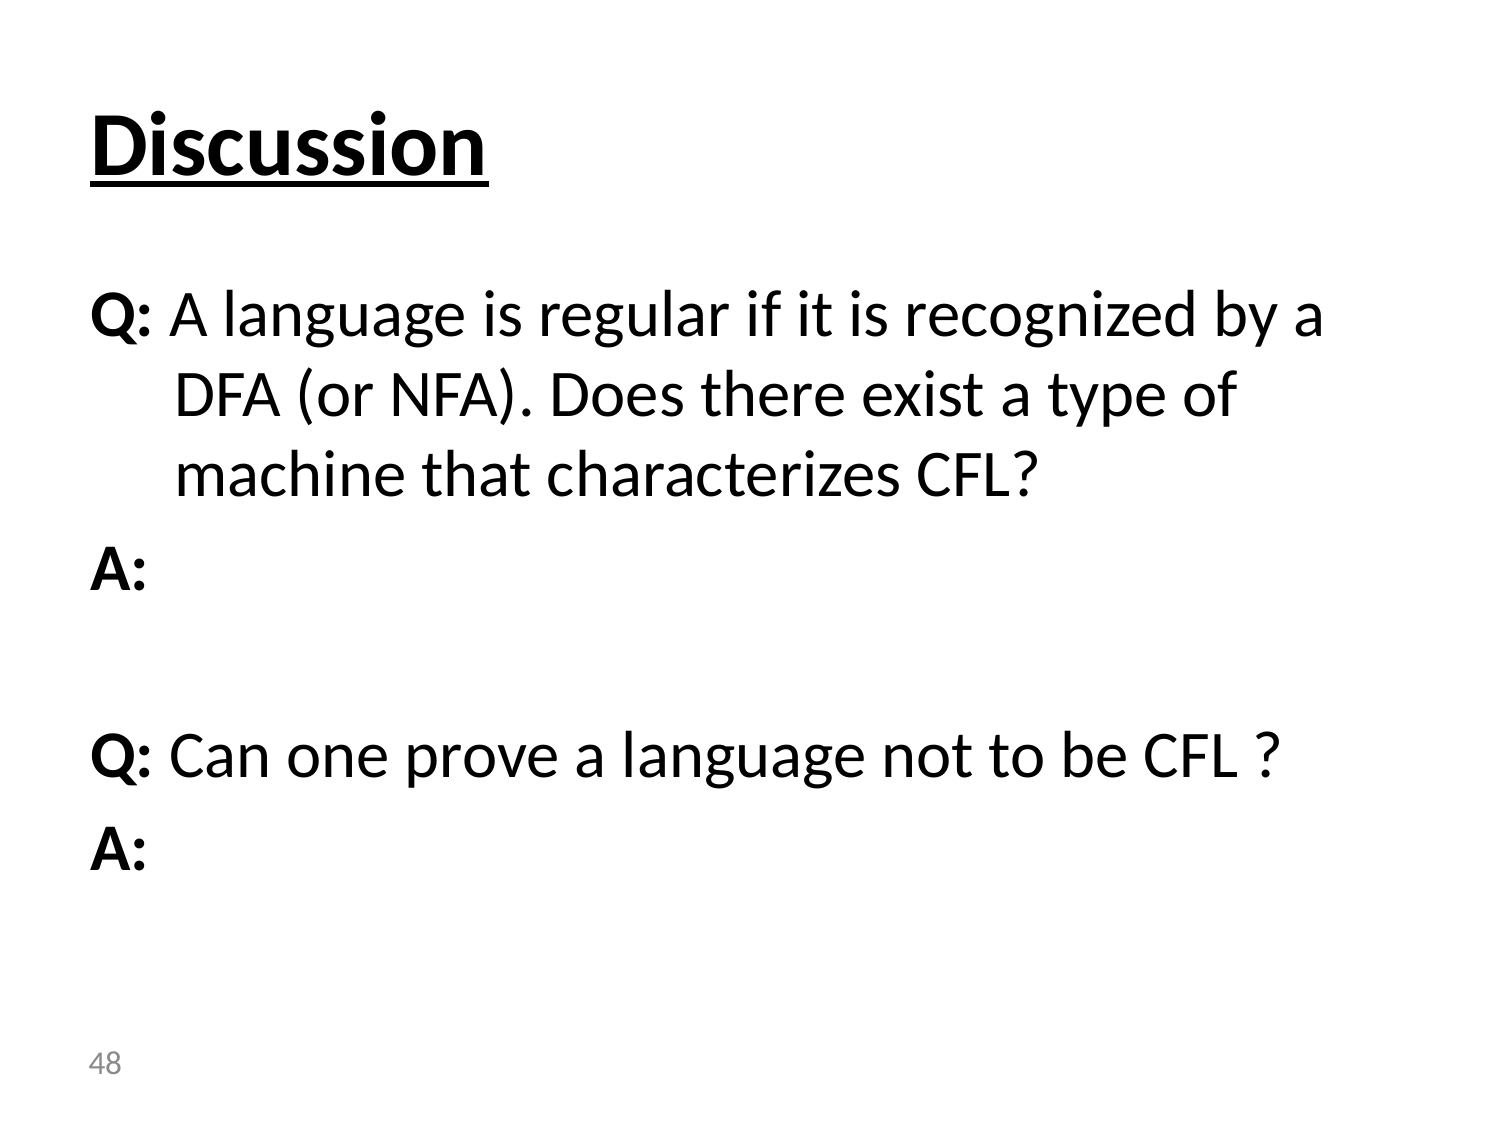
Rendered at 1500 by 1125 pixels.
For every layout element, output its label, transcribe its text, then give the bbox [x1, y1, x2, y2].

list Q: A language is regular if it is recognized by a DFA (or NFA). Does there exist a type of machine that characterizes CFL? A: Q: Can one prove a language not to be CFL ? A: [75, 262, 1425, 1005]
slide_number 48 [58, 1031, 409, 1092]
title Discussion [75, 45, 1425, 233]
